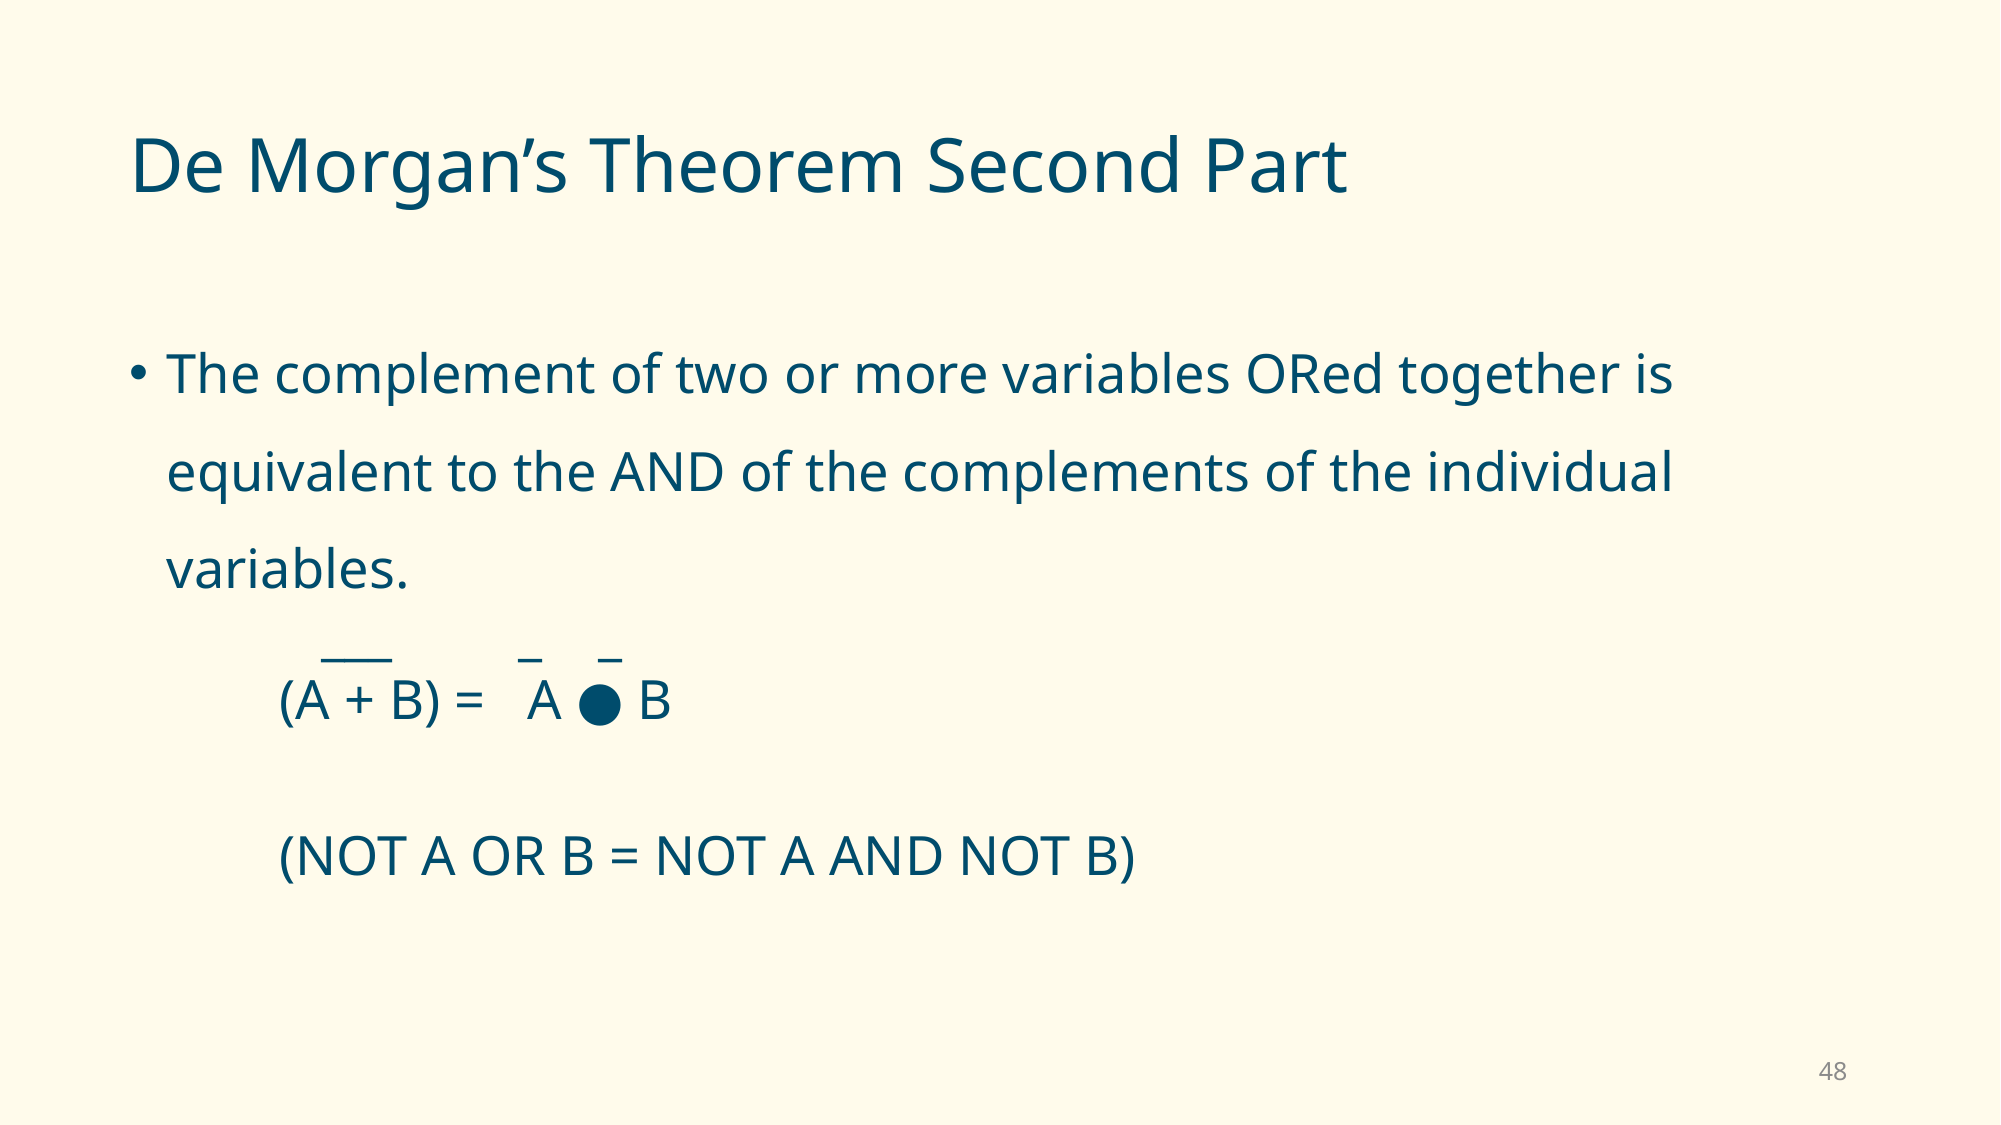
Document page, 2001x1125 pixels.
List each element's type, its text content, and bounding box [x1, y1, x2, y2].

title De Morgan’s Theorem Second Part [114, 59, 1886, 278]
list The complement of two or more variables ORed together is equivalent to the AND of the complements of the individual variables. ___ _ _ (A + B) = A ● B (NOT A OR B = NOT A AND NOT B) [114, 299, 1886, 1014]
slide_number 48 [1412, 1042, 1863, 1103]
